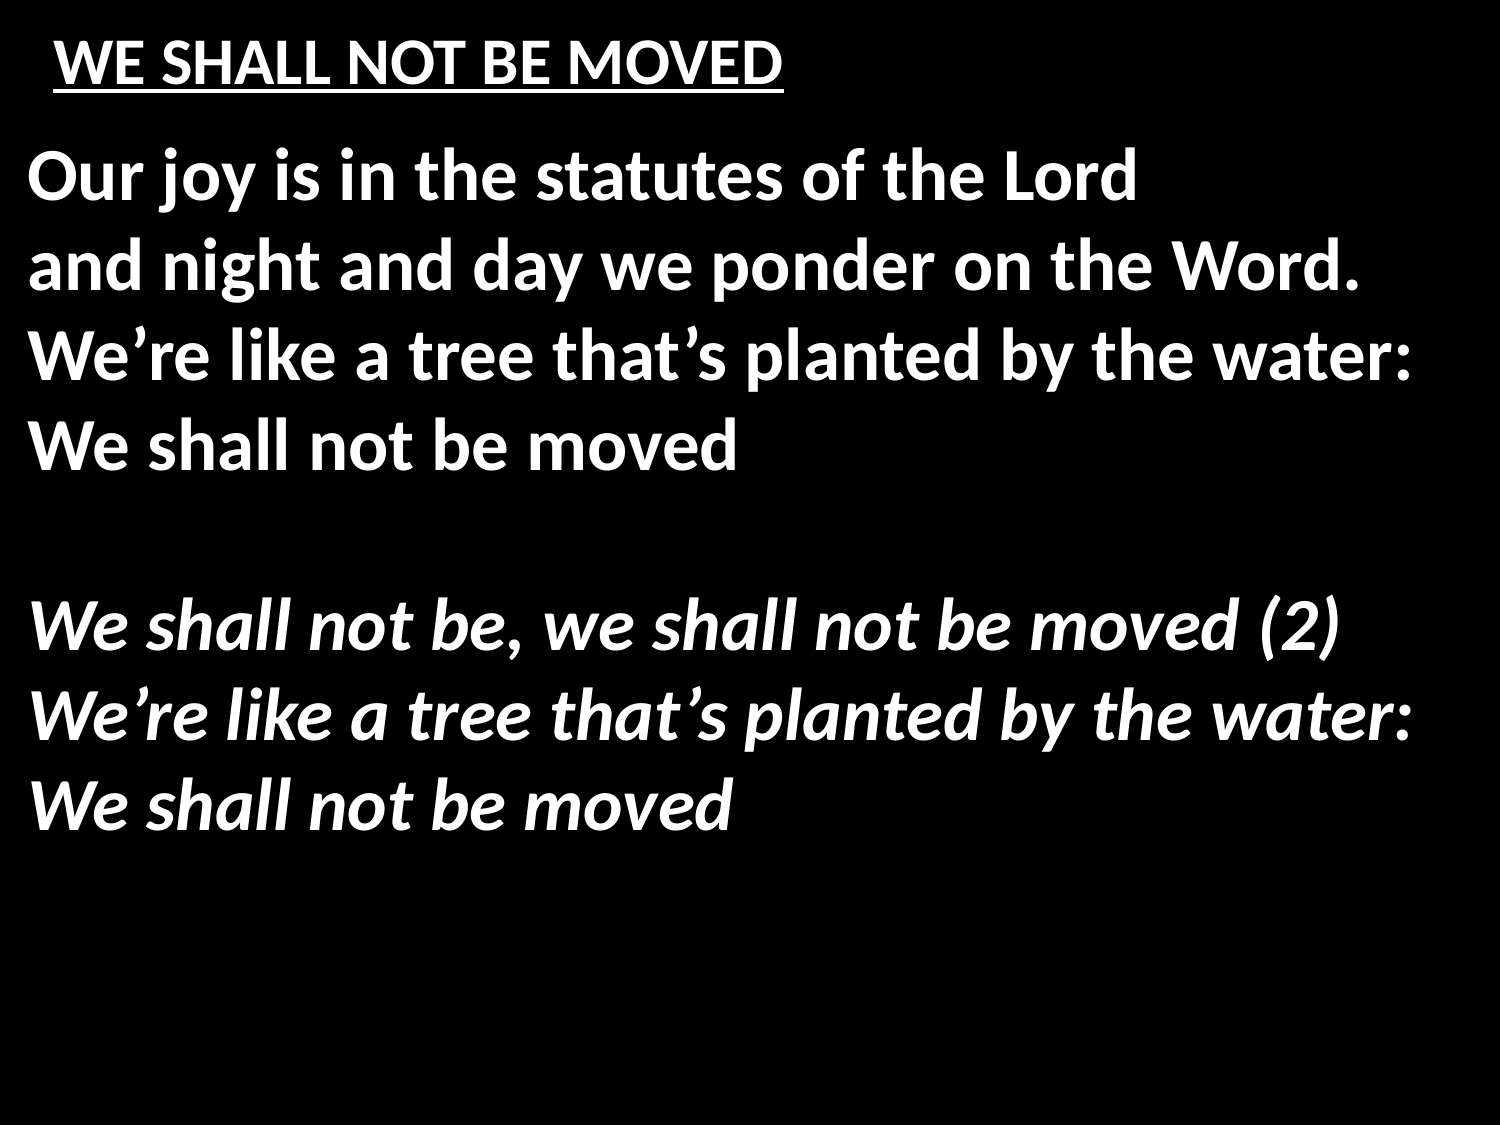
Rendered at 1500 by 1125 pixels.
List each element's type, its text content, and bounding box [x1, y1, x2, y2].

title WE SHALL NOT BE MOVED [10, 0, 1490, 117]
list Our joy is in the statutes of the Lord and night and day we ponder on the Word. We’re like a tree that’s planted by the water: We shall not be moved We shall not be, we shall not be moved (2) We’re like a tree that’s planted by the water: We shall not be moved [8, 125, 1489, 1116]
